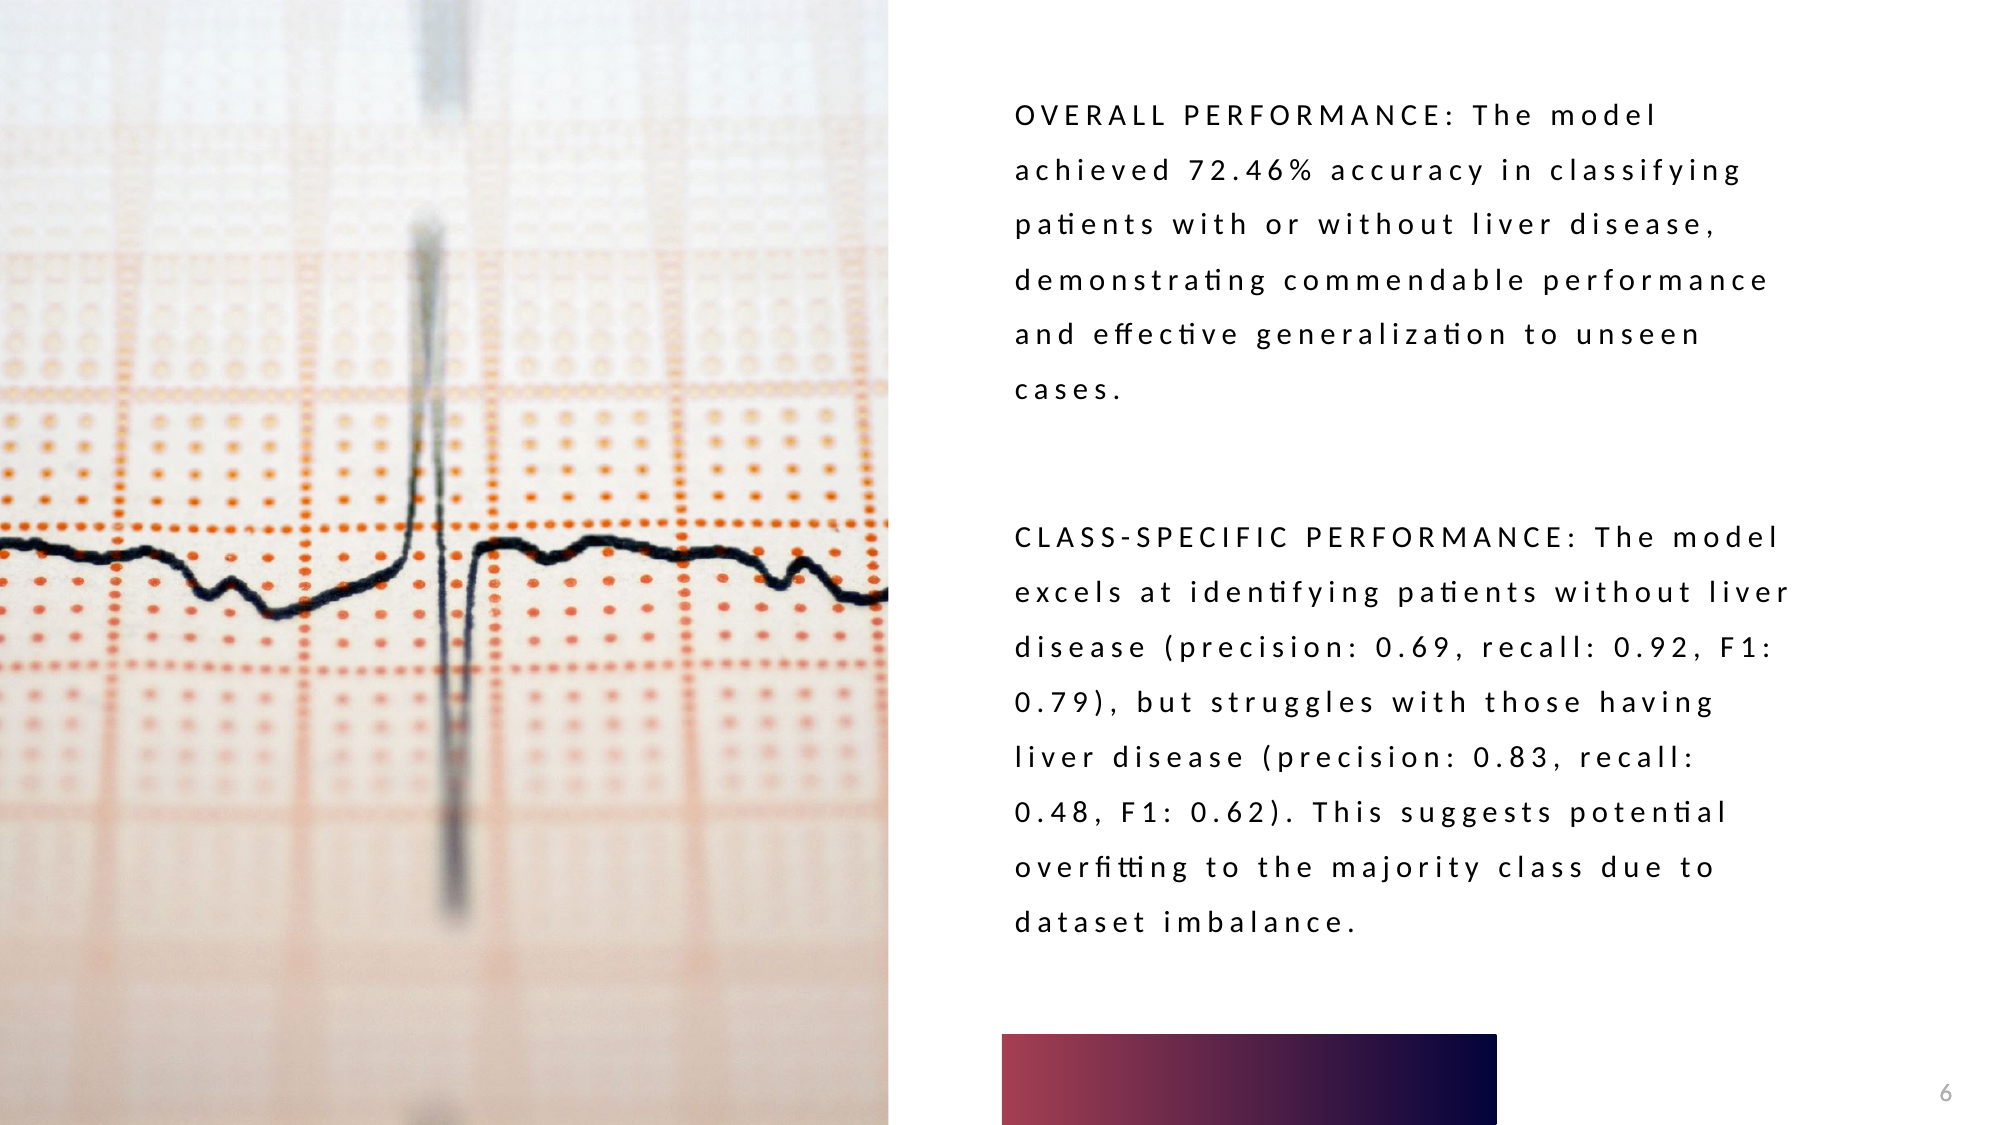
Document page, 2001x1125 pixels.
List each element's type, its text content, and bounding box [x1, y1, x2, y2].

slide_number 6 [1894, 1061, 1968, 1121]
list OVERALL PERFORMANCE: The model achieved 72.46% accuracy in classifying patients with or without liver disease, demonstrating commendable performance and effective generalization to unseen cases. CLASS-SPECIFIC PERFORMANCE: The model excels at identifying patients without liver disease (precision: 0.69, recall: 0.92, F1: 0.79), but struggles with those having liver disease (precision: 0.83, recall: 0.48, F1: 0.62). This suggests potential overfitting to the majority class due to dataset imbalance. [999, 68, 1811, 949]
picture [0, 0, 889, 1125]
